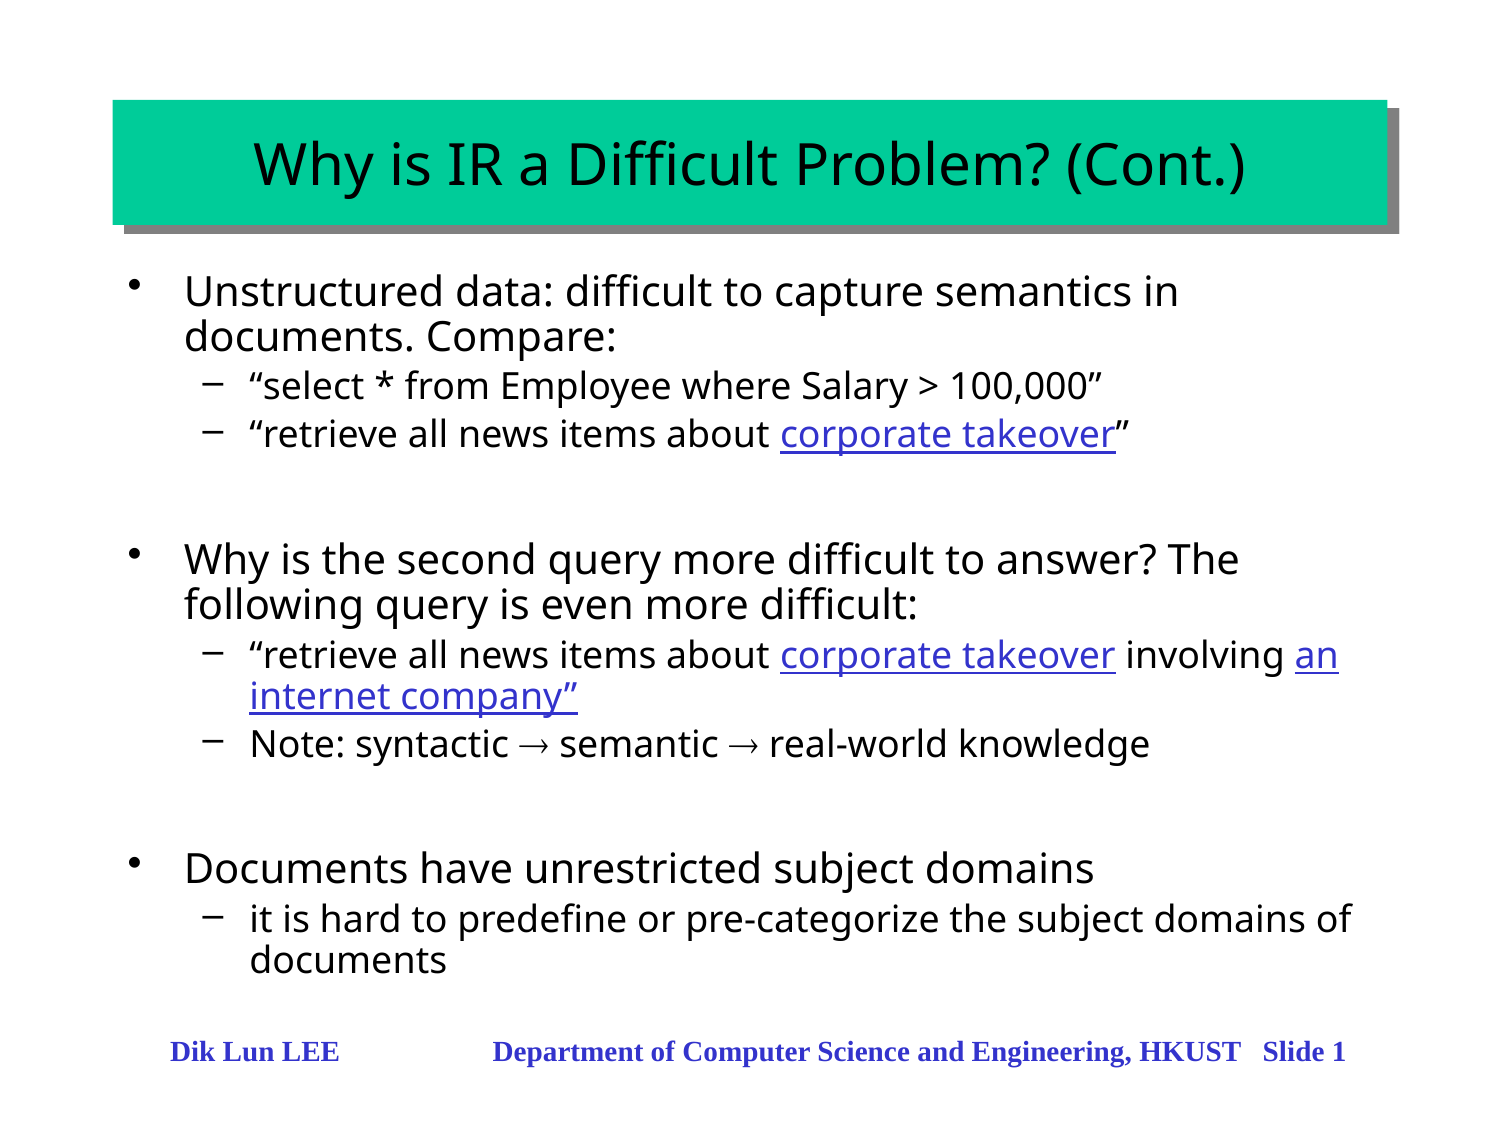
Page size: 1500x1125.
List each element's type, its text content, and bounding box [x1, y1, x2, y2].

footer Dik Lun LEE Department of Computer Science and Engineering, HKUST Slide 1 [75, 1025, 1450, 1100]
list Unstructured data: difficult to capture semantics in documents. Compare: “select * from Employee where Salary > 100,000” “retrieve all news items about corporate takeover” Why is the second query more difficult to answer? The following query is even more difficult: “retrieve all news items about corporate takeover involving an internet company” Note: syntactic  semantic  real-world knowledge Documents have unrestricted subject domains it is hard to predefine or pre-categorize the subject domains of documents [112, 262, 1388, 975]
title Why is IR a Difficult Problem? (Cont.) [112, 99, 1388, 225]
